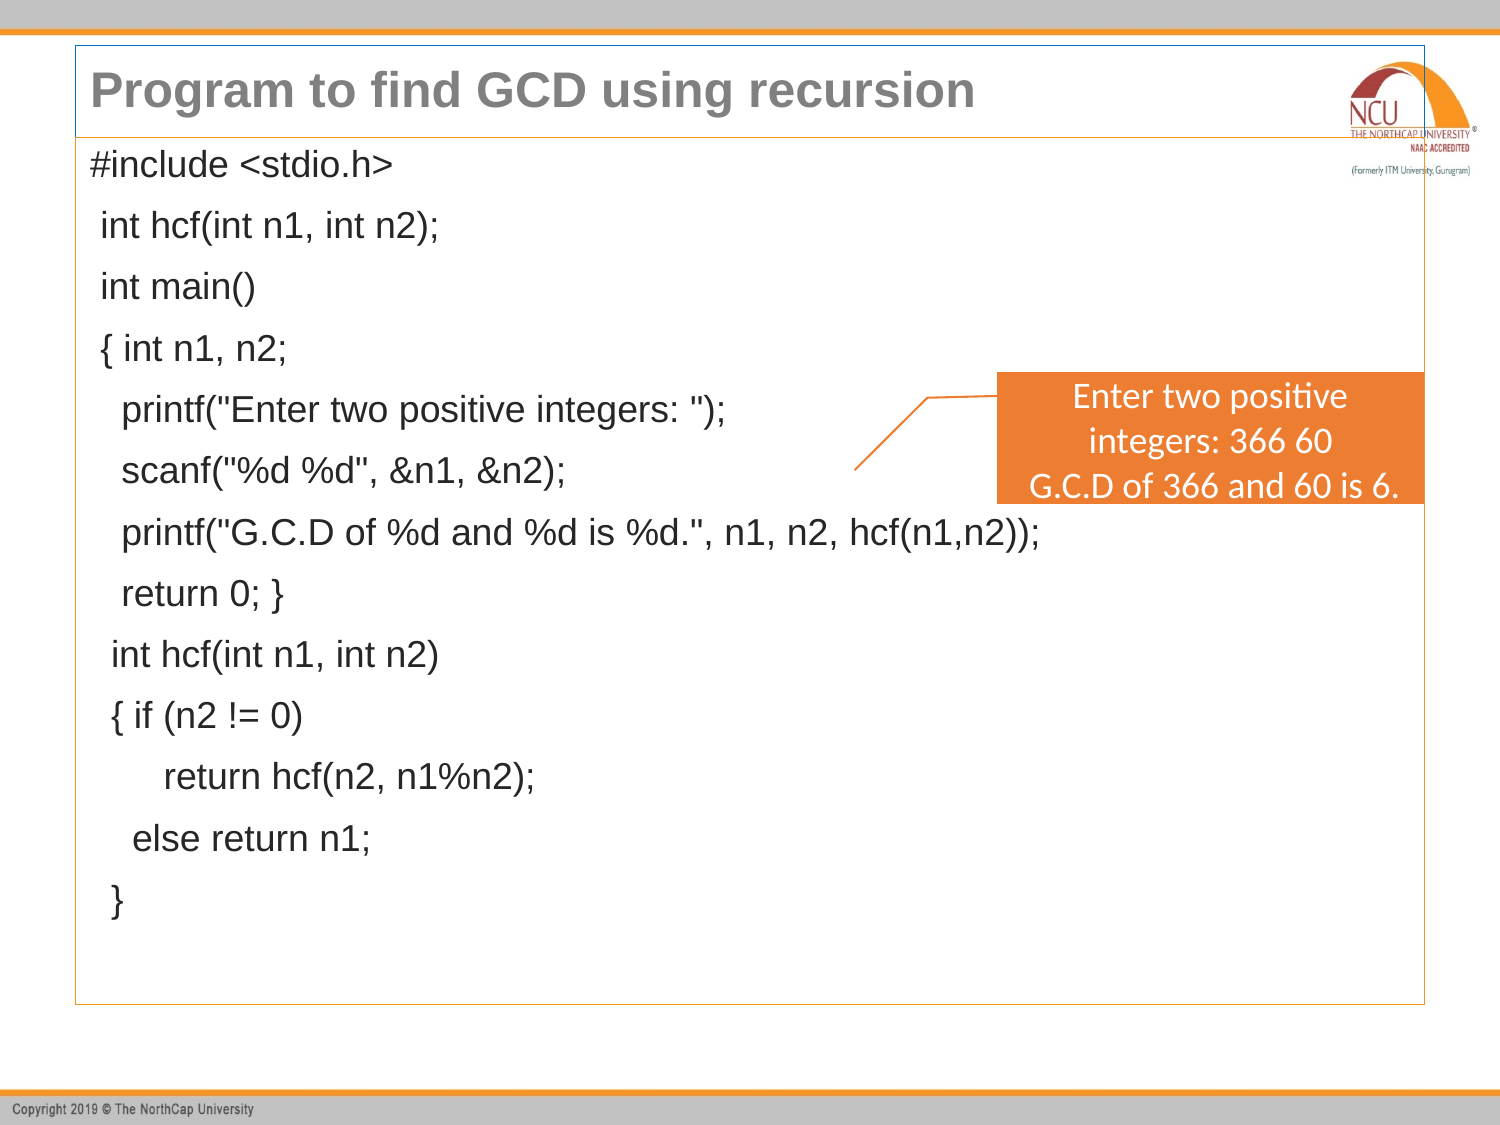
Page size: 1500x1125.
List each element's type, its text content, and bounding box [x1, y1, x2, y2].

list #include <stdio.h> int hcf(int n1, int n2); int main() { int n1, n2; printf("Enter two positive integers: "); scanf("%d %d", &n1, &n2); printf("G.C.D of %d and %d is %d.", n1, n2, hcf(n1,n2)); return 0; } int hcf(int n1, int n2) { if (n2 != 0) return hcf(n2, n1%n2); else return n1; } [75, 137, 1425, 1005]
picture [0, 0, 1500, 1125]
text_box Enter two positive integers: 366 60 G.C.D of 366 and 60 is 6. [853, 372, 1424, 504]
title Program to find GCD using recursion [75, 45, 1425, 137]
